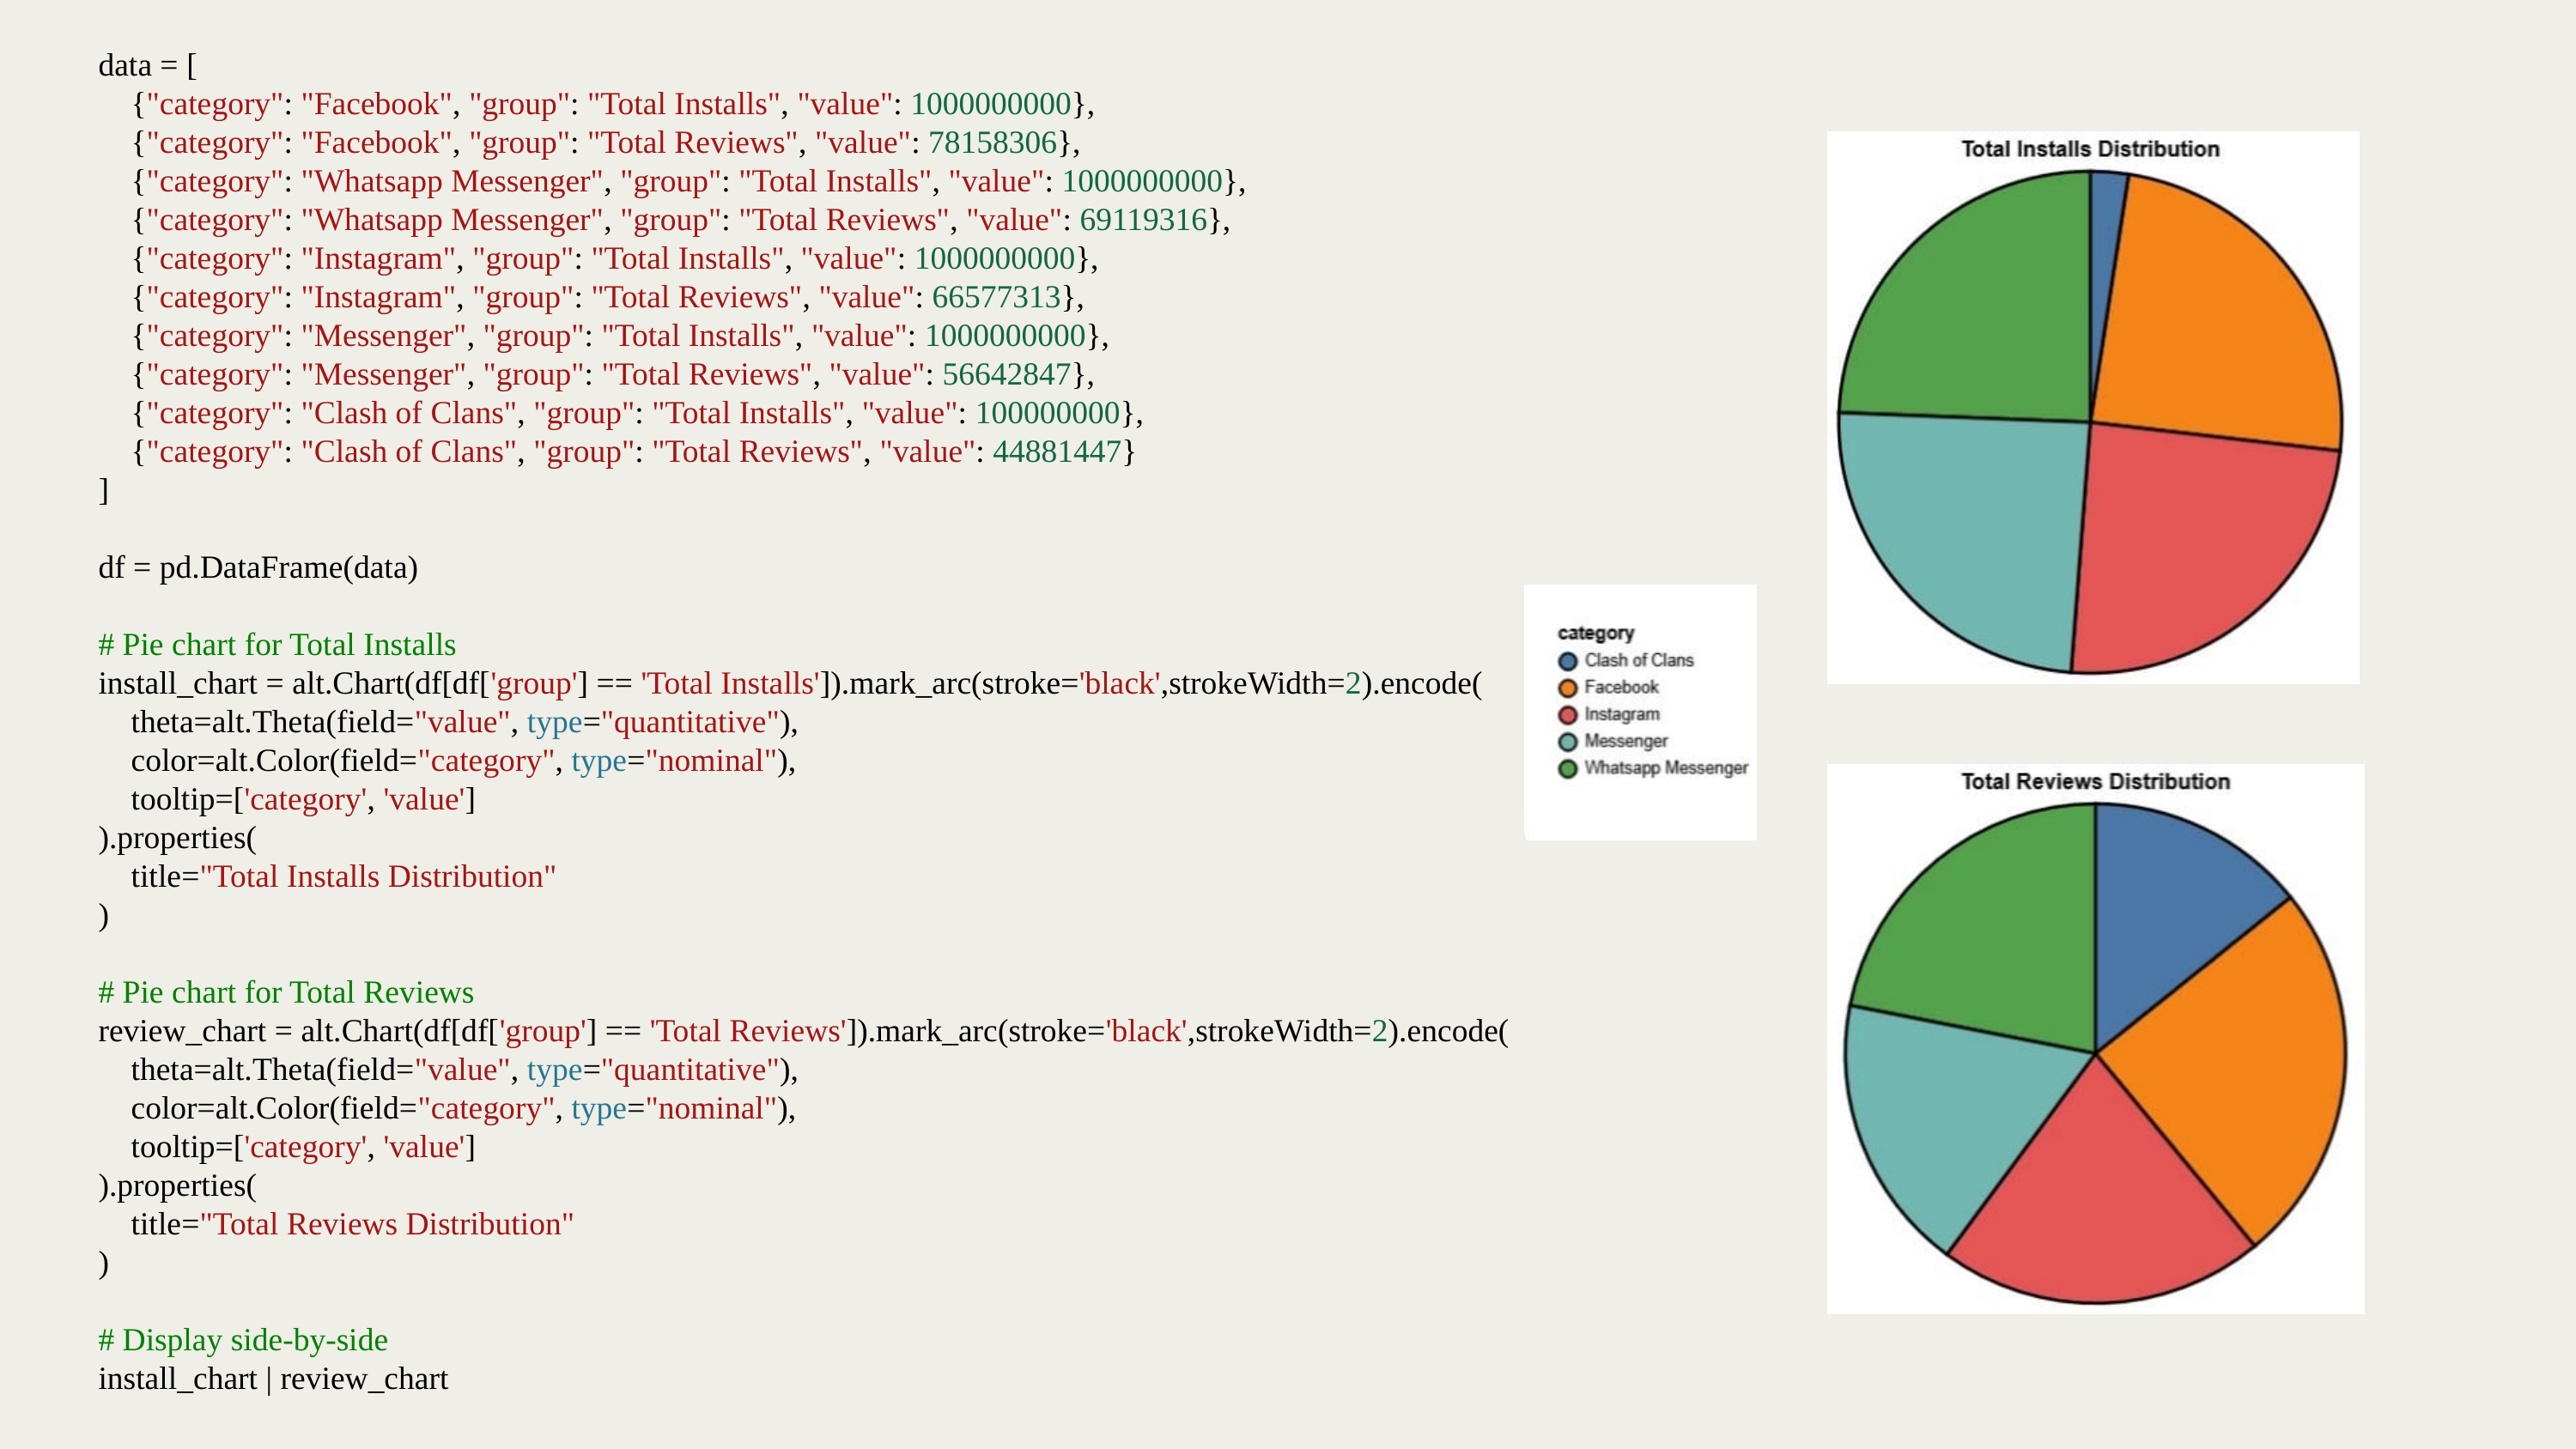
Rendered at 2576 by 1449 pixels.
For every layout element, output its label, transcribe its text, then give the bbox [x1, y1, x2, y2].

text_box data = [ {"category": "Facebook", "group": "Total Installs", "value": 1000000000}, {"category": "Facebook", "group": "Total Reviews", "value": 78158306}, {"category": "Whatsapp Messenger", "group": "Total Installs", "value": 1000000000}, {"category": "Whatsapp Messenger", "group": "Total Reviews", "value": 69119316}, {"category": "Instagram", "group": "Total Installs", "value": 1000000000}, {"category": "Instagram", "group": "Total Reviews", "value": 66577313}, {"category": "Messenger", "group": "Total Installs", "value": 1000000000}, {"category": "Messenger", "group": "Total Reviews", "value": 56642847}, {"category": "Clash of Clans", "group": "Total Installs", "value": 100000000}, {"category": "Clash of Clans", "group": "Total Reviews", "value": 44881447} ] df = pd.DataFrame(data) # Pie chart for Total Installs install_chart = alt.Chart(df[df['group'] == 'Total Installs']).mark_arc(stroke='black',strokeWidth=2).encode( theta=alt.Theta(field="value", type="quantitative"), color=alt.Color(field="category", type="nominal"), tooltip=['category', 'value'] ).properties( title="Total Installs Distribution" ) # Pie chart for Total Reviews review_chart = alt.Chart(df[df['group'] == 'Total Reviews']).mark_arc(stroke='black',strokeWidth=2).encode( theta=alt.Theta(field="value", type="quantitative"), color=alt.Color(field="category", type="nominal"), tooltip=['category', 'value'] ).properties( title="Total Reviews Distribution" ) # Display side-by-side install_chart | review_chart [85, 37, 1557, 1403]
picture [1827, 764, 2365, 1314]
picture [1523, 584, 1757, 840]
picture [1827, 130, 2360, 685]
